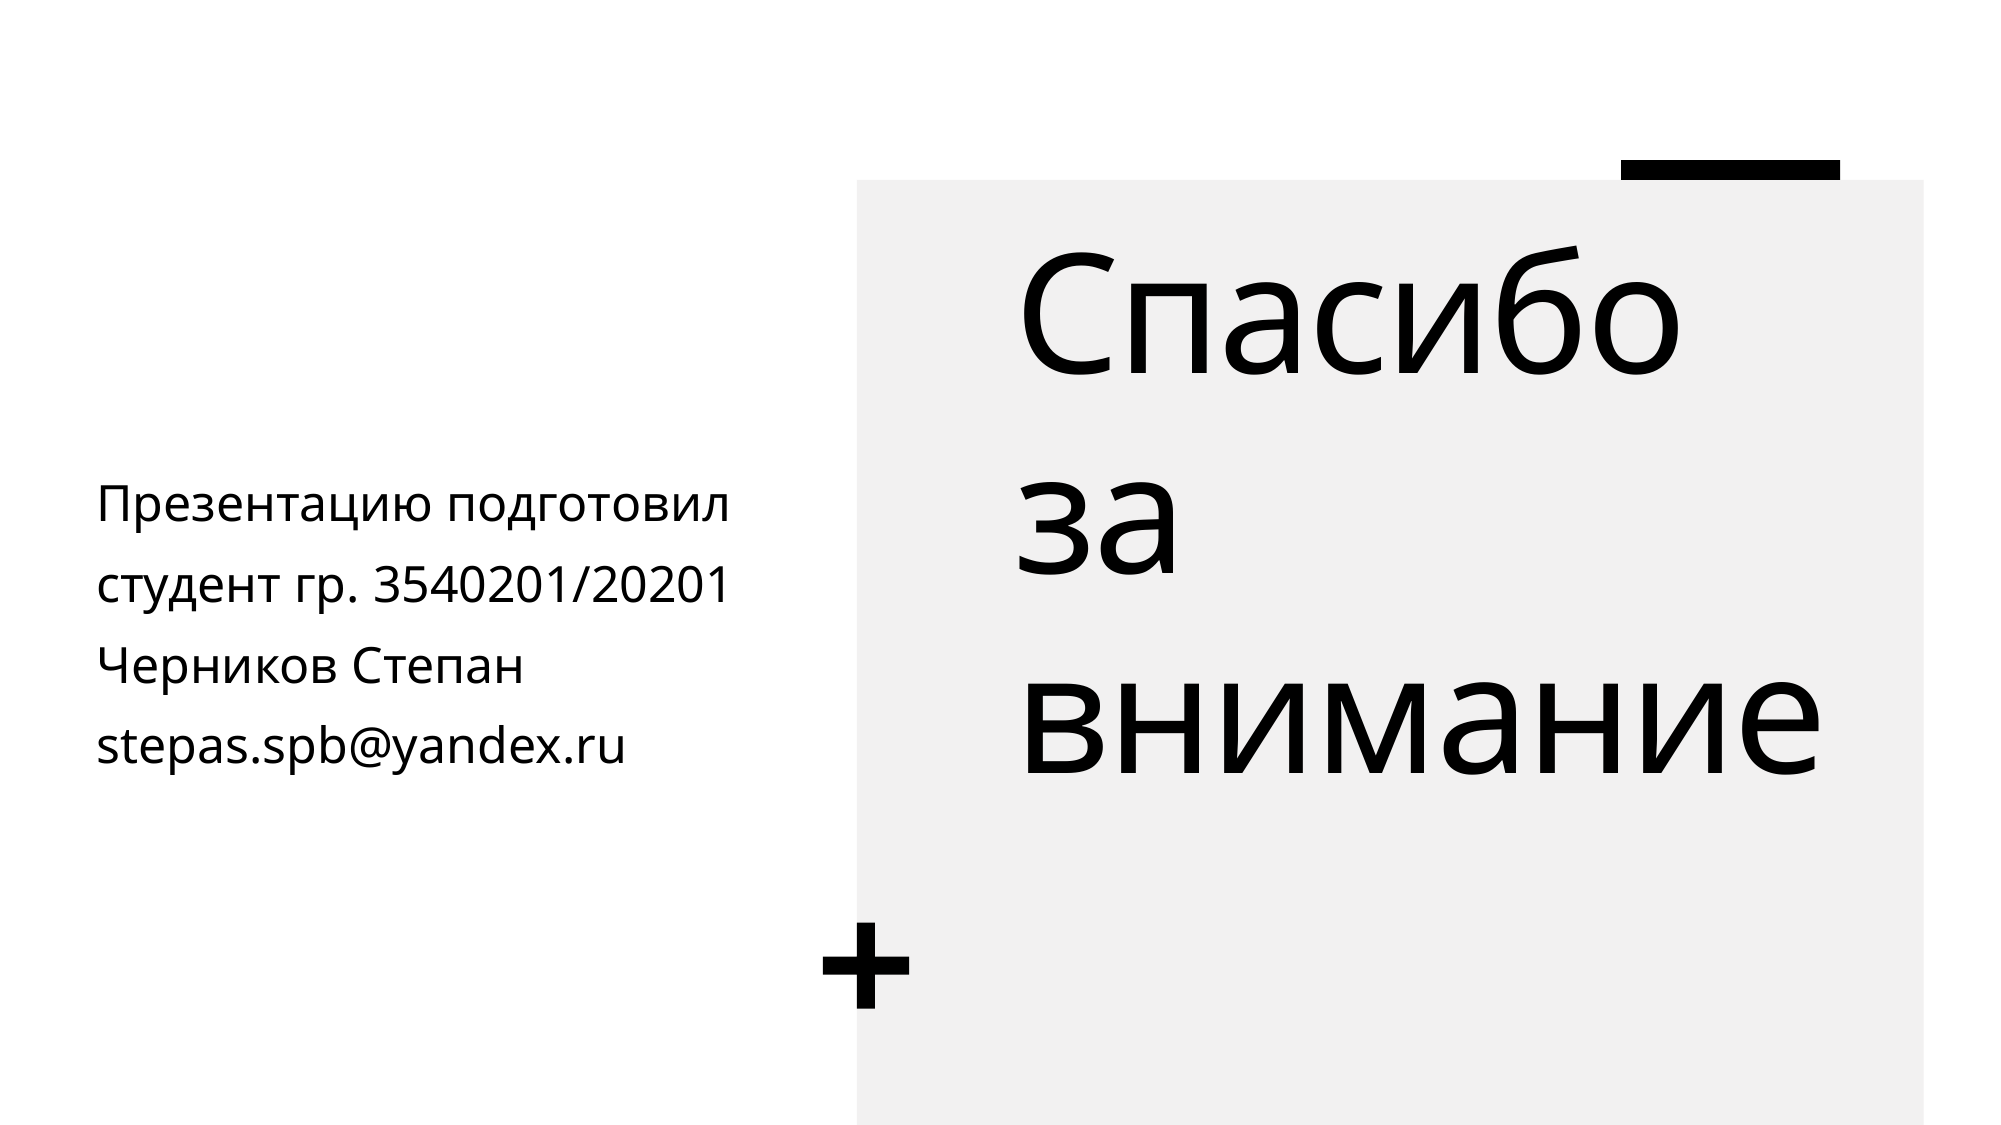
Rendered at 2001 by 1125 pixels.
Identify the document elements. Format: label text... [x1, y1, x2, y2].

title Спасибо за внимание [999, 367, 1854, 815]
subtitle Презентацию подготовил студент гр. 3540201/20201 Черников Степан stepas.spb@yandex.ru [81, 463, 780, 815]
